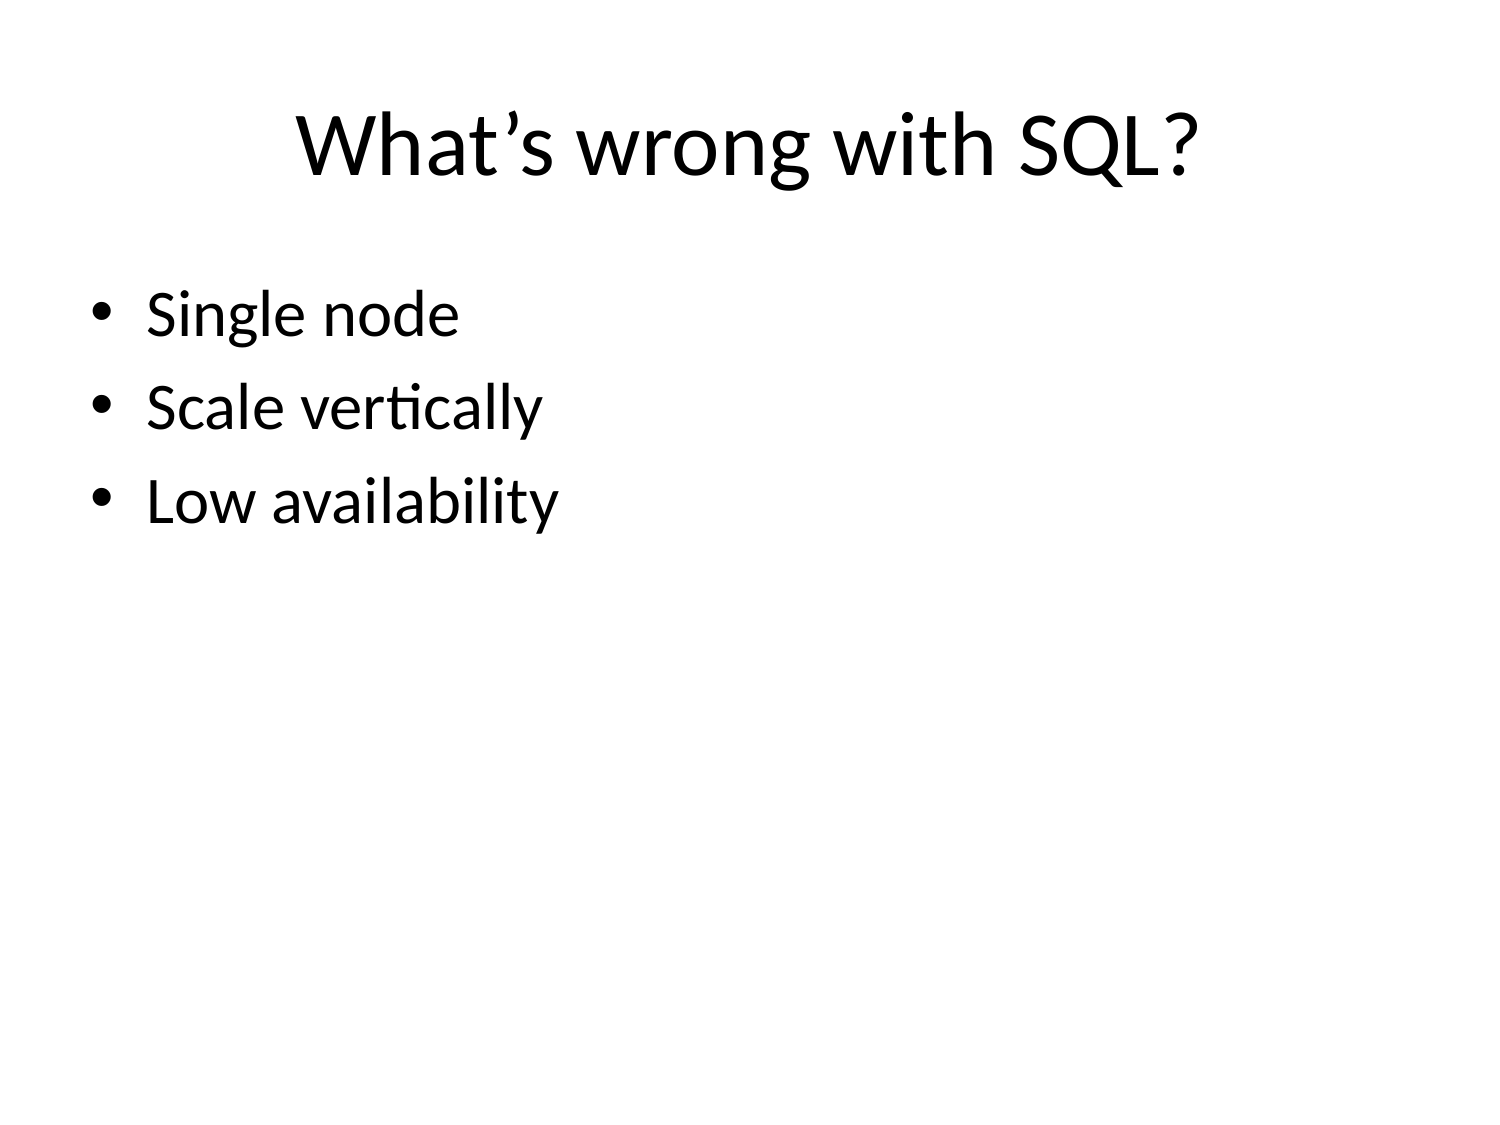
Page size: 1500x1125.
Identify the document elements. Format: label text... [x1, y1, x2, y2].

title What’s wrong with SQL? [75, 45, 1425, 233]
list Single node Scale vertically Low availability [75, 262, 1425, 1005]
